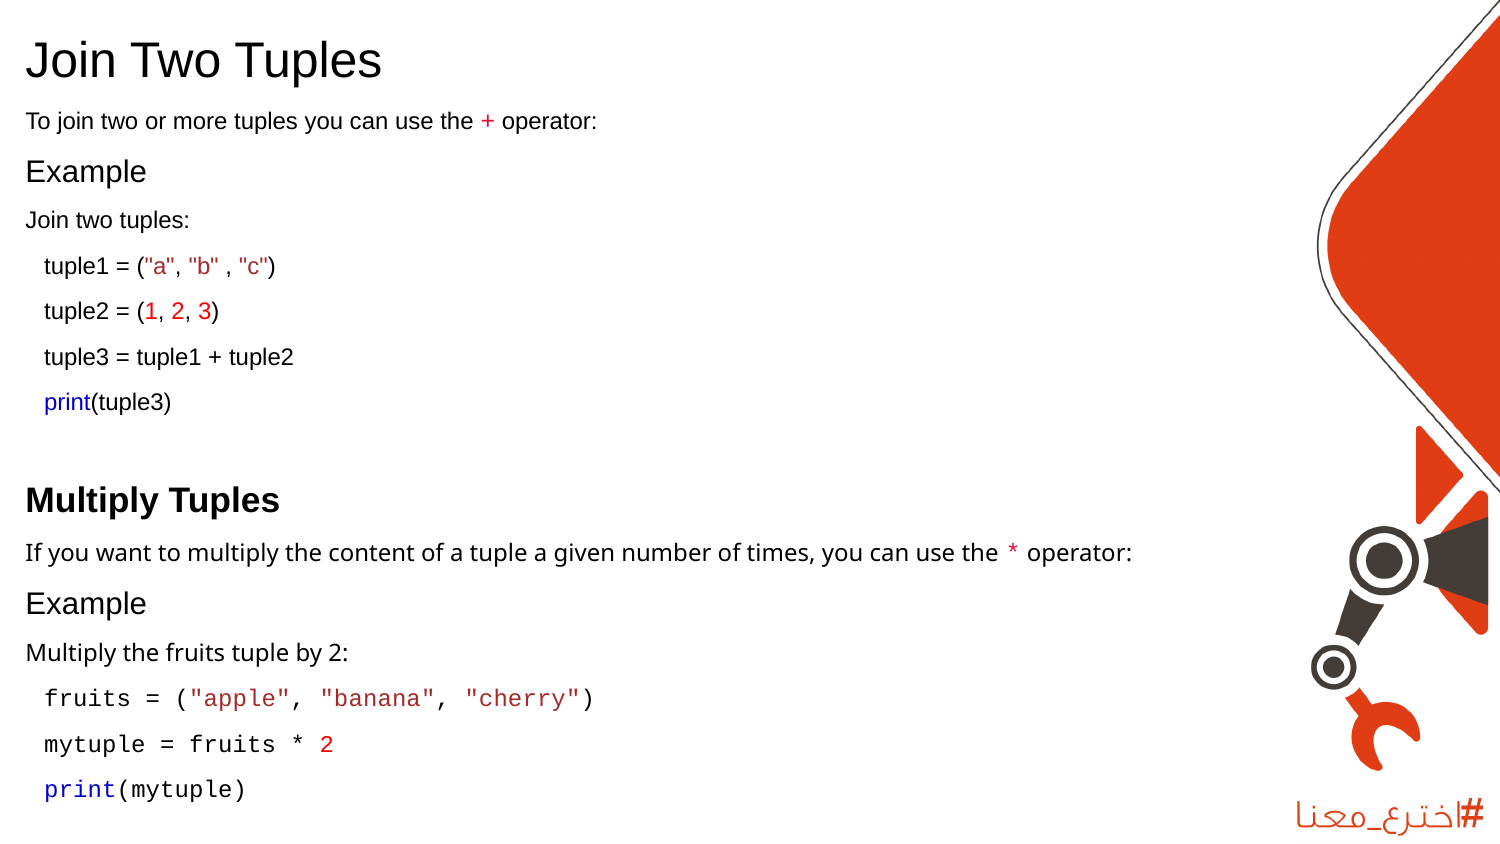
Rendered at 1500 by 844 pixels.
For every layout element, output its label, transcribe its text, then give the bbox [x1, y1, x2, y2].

list Join Two Tuples To join two or more tuples you can use the + operator: Example Join two tuples: tuple1 = ("a", "b" , "c") tuple2 = (1, 2, 3) tuple3 = tuple1 + tuple2 print(tuple3) Multiply Tuples If you want to multiply the content of a tuple a given number of times, you can use the * operator: Example Multiply the fruits tuple by 2: fruits = ("apple", "banana", "cherry") mytuple = fruits * 2 print(mytuple) [14, 21, 1307, 844]
picture [1293, 0, 1500, 844]
